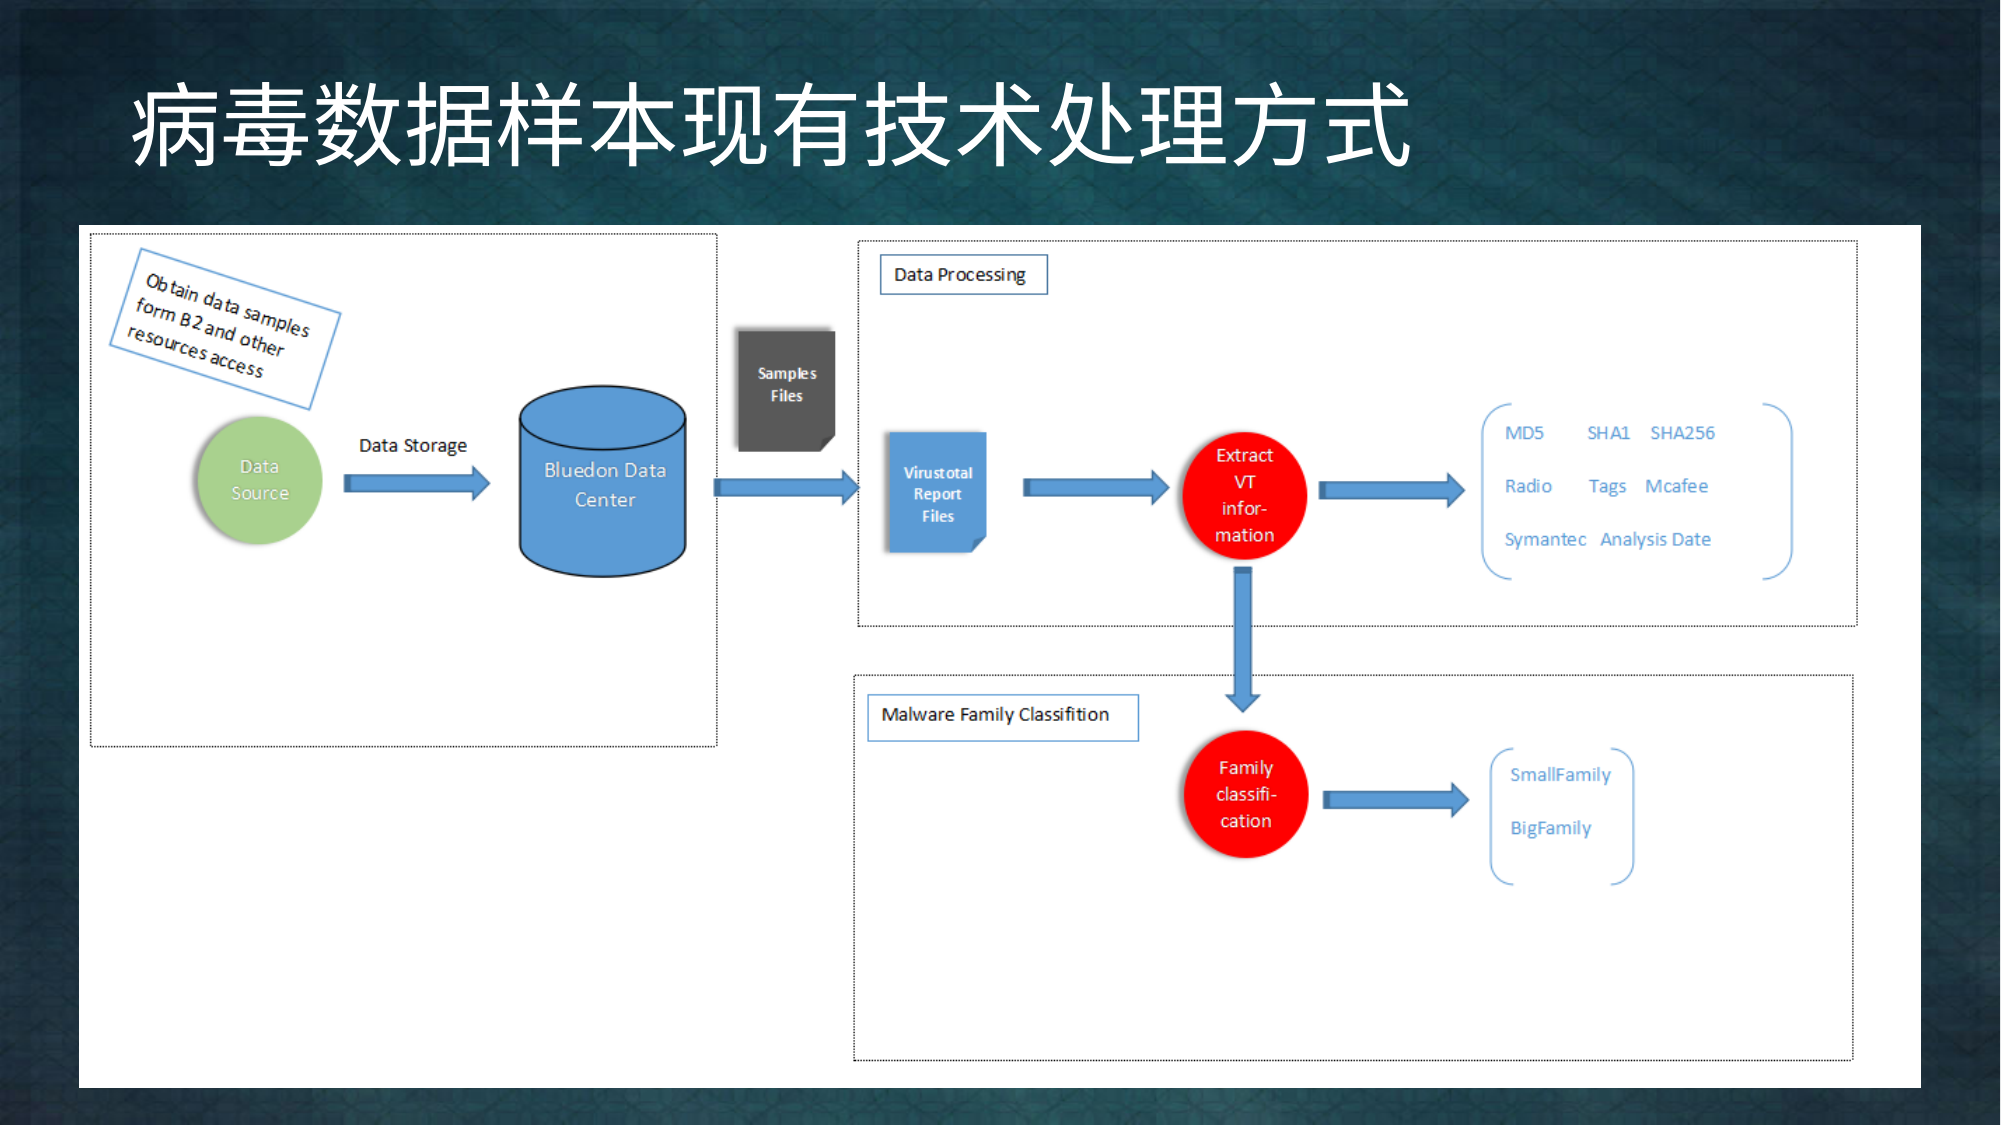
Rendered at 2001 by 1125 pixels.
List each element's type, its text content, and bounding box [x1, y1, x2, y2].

picture [0, 0, 2001, 1125]
title 病毒数据样本现有技术处理方式 [114, 3, 1850, 225]
